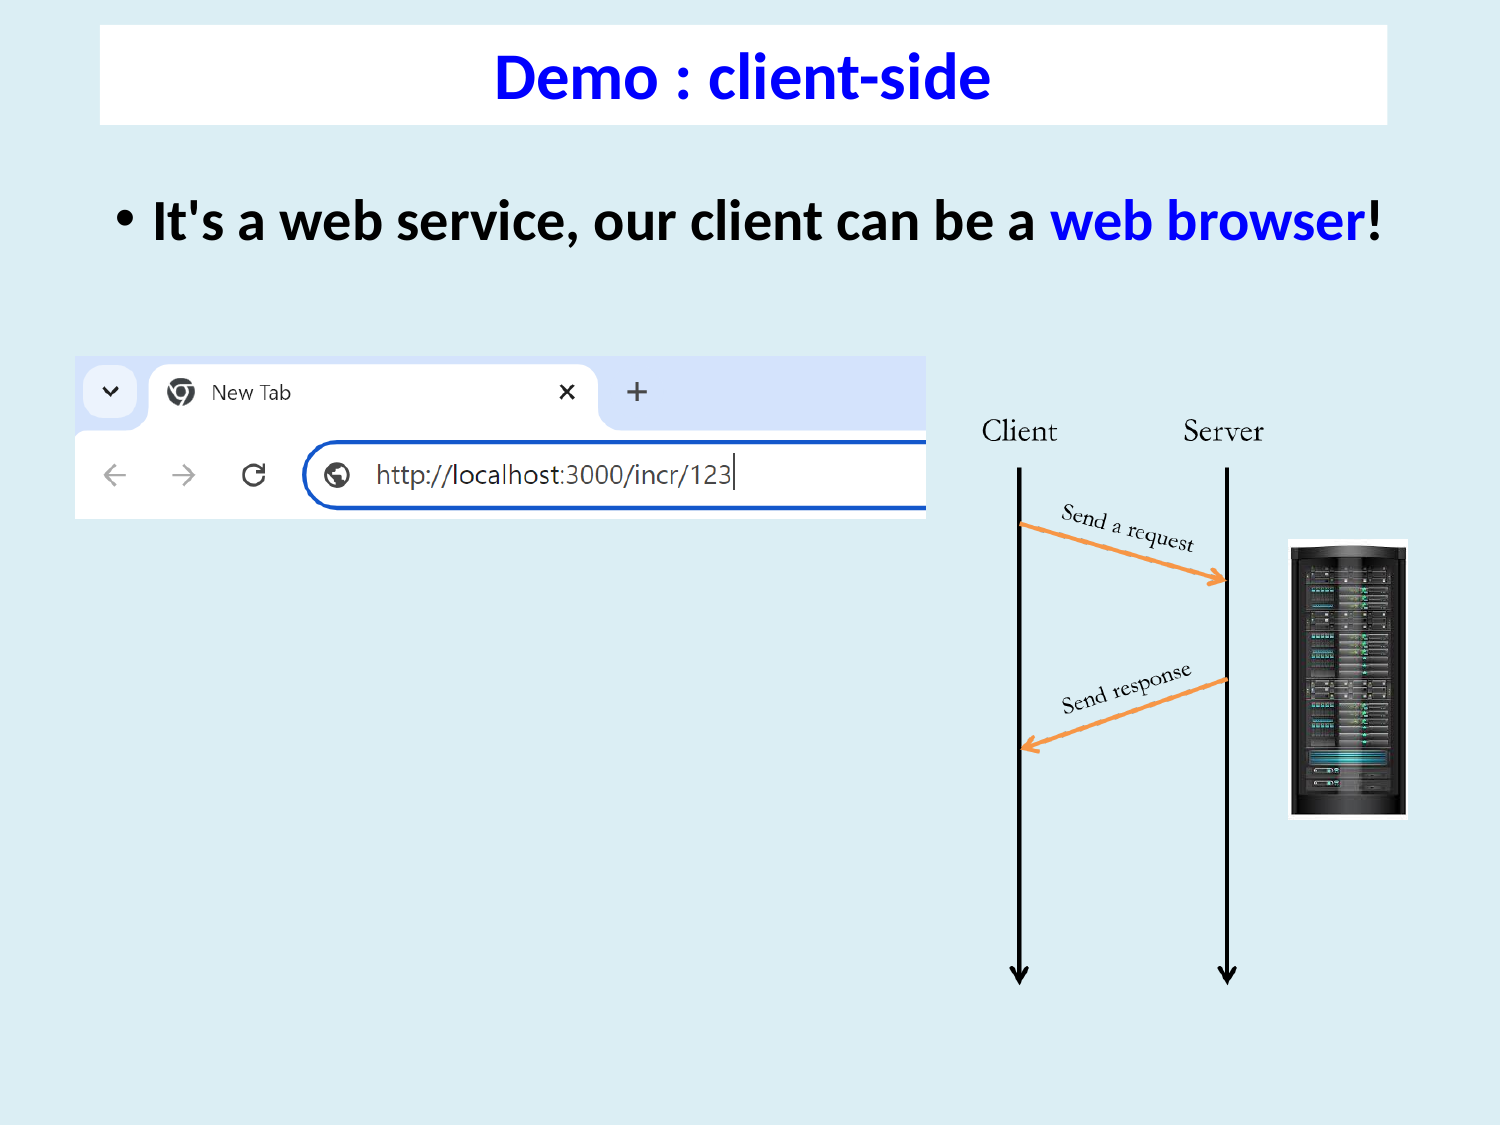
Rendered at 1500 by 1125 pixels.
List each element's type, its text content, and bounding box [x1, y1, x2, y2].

list It's a web service, our client can be a web browser! [99, 174, 1450, 532]
text_box Demo : client-side [99, 24, 1388, 125]
picture [960, 399, 1284, 1004]
picture [74, 356, 926, 520]
picture [1287, 539, 1409, 820]
